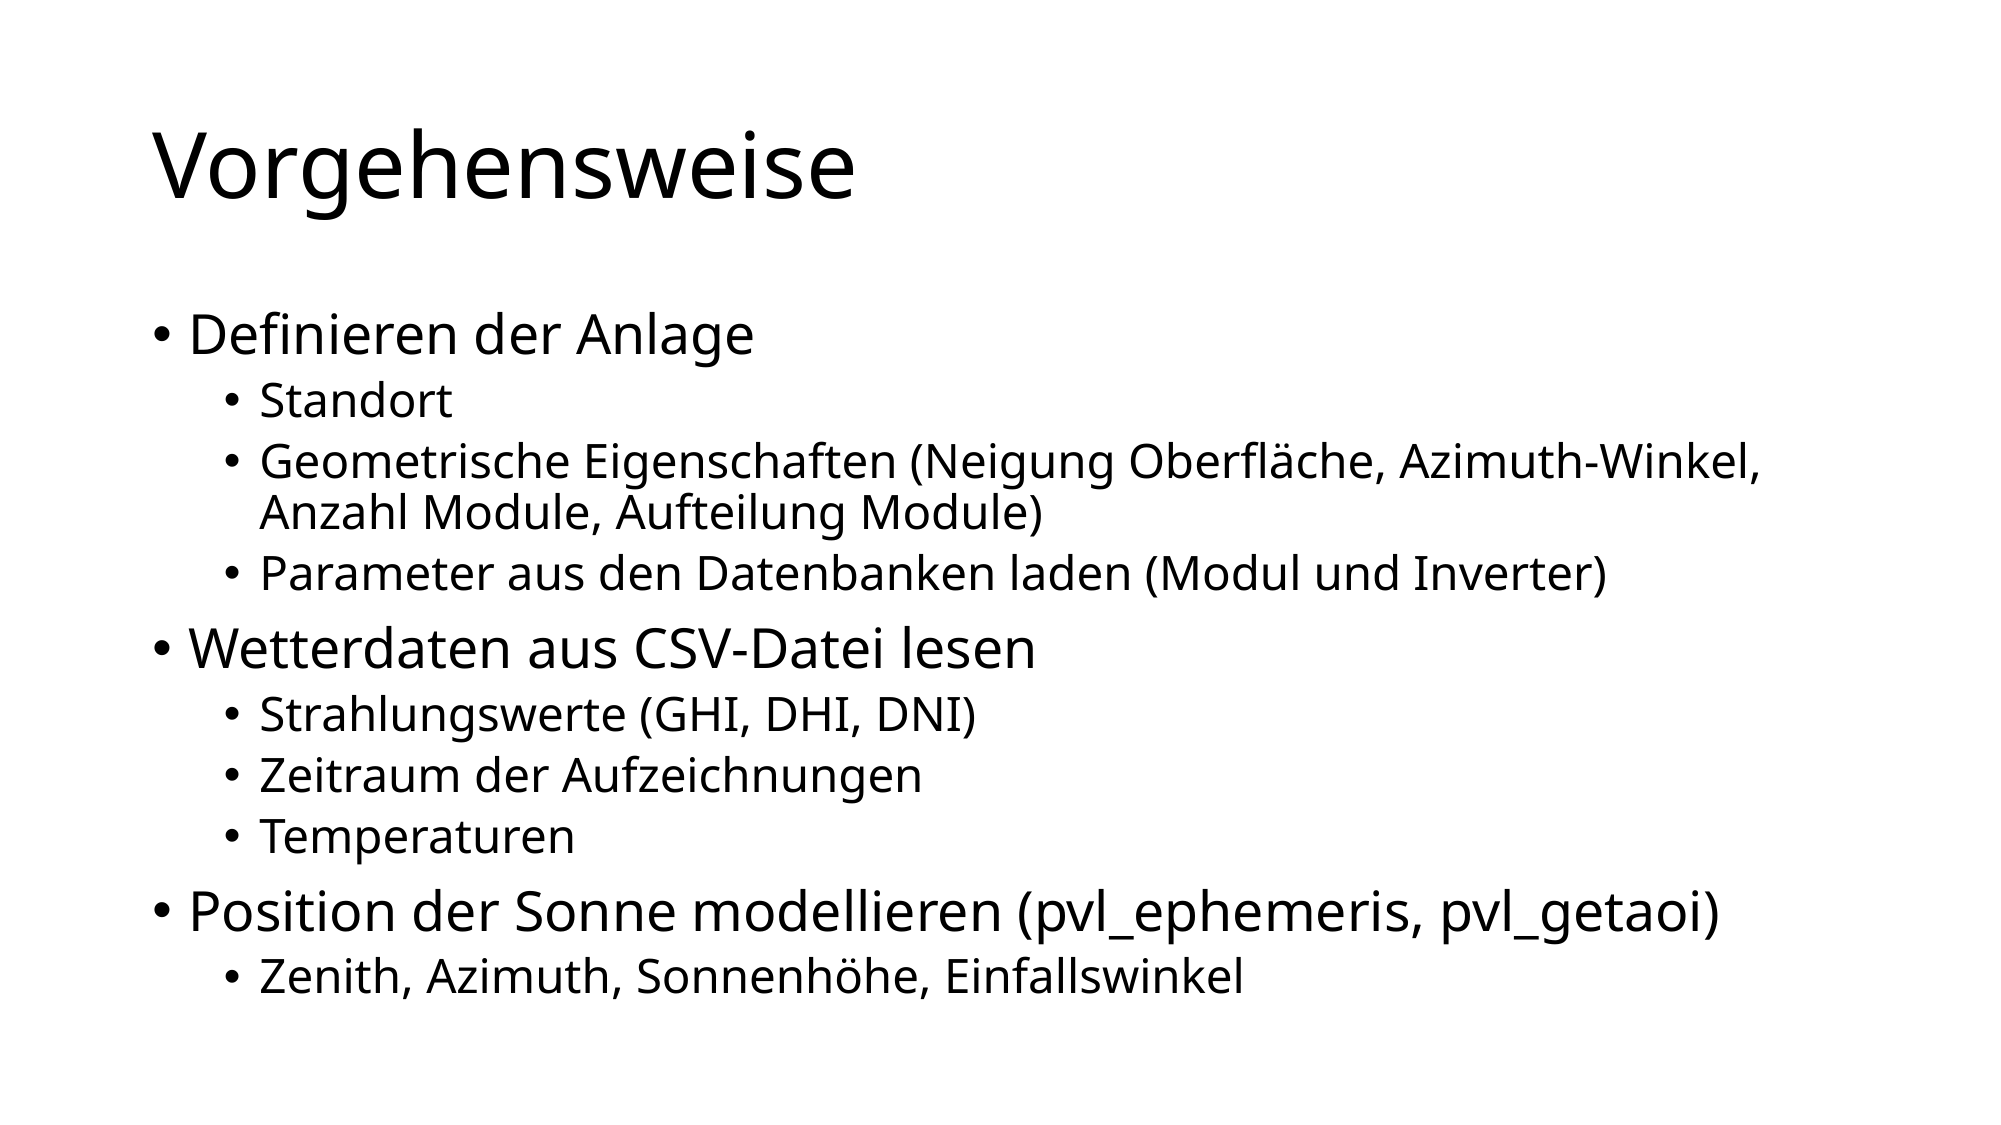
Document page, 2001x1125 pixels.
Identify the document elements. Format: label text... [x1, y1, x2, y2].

title Vorgehensweise [137, 59, 1863, 278]
list Definieren der Anlage Standort Geometrische Eigenschaften (Neigung Oberfläche, Azimuth-Winkel, Anzahl Module, Aufteilung Module) Parameter aus den Datenbanken laden (Modul und Inverter) Wetterdaten aus CSV-Datei lesen Strahlungswerte (GHI, DHI, DNI) Zeitraum der Aufzeichnungen Temperaturen Position der Sonne modellieren (pvl_ephemeris, pvl_getaoi) Zenith, Azimuth, Sonnenhöhe, Einfallswinkel [137, 299, 1863, 1014]
